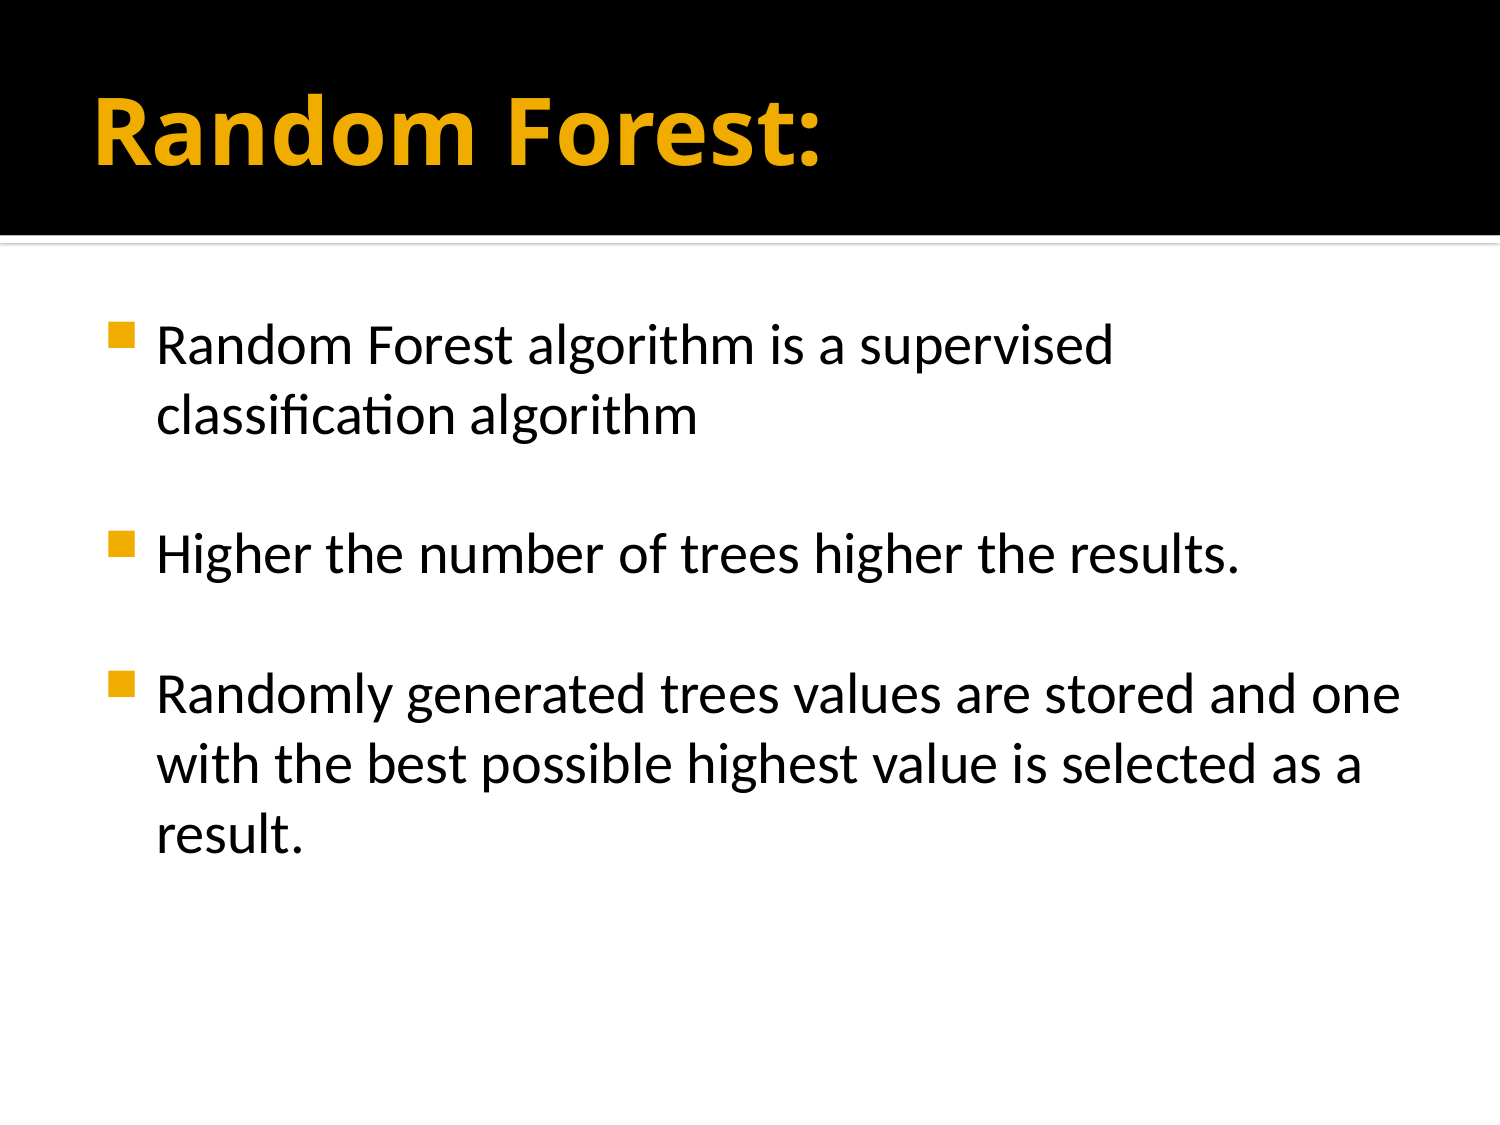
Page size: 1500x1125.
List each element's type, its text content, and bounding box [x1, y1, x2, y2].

title Random Forest: [75, 25, 1425, 231]
list Random Forest algorithm is a supervised classification algorithm Higher the number of trees higher the results. Randomly generated trees values are stored and one with the best possible highest value is selected as a result. [75, 291, 1425, 1050]
